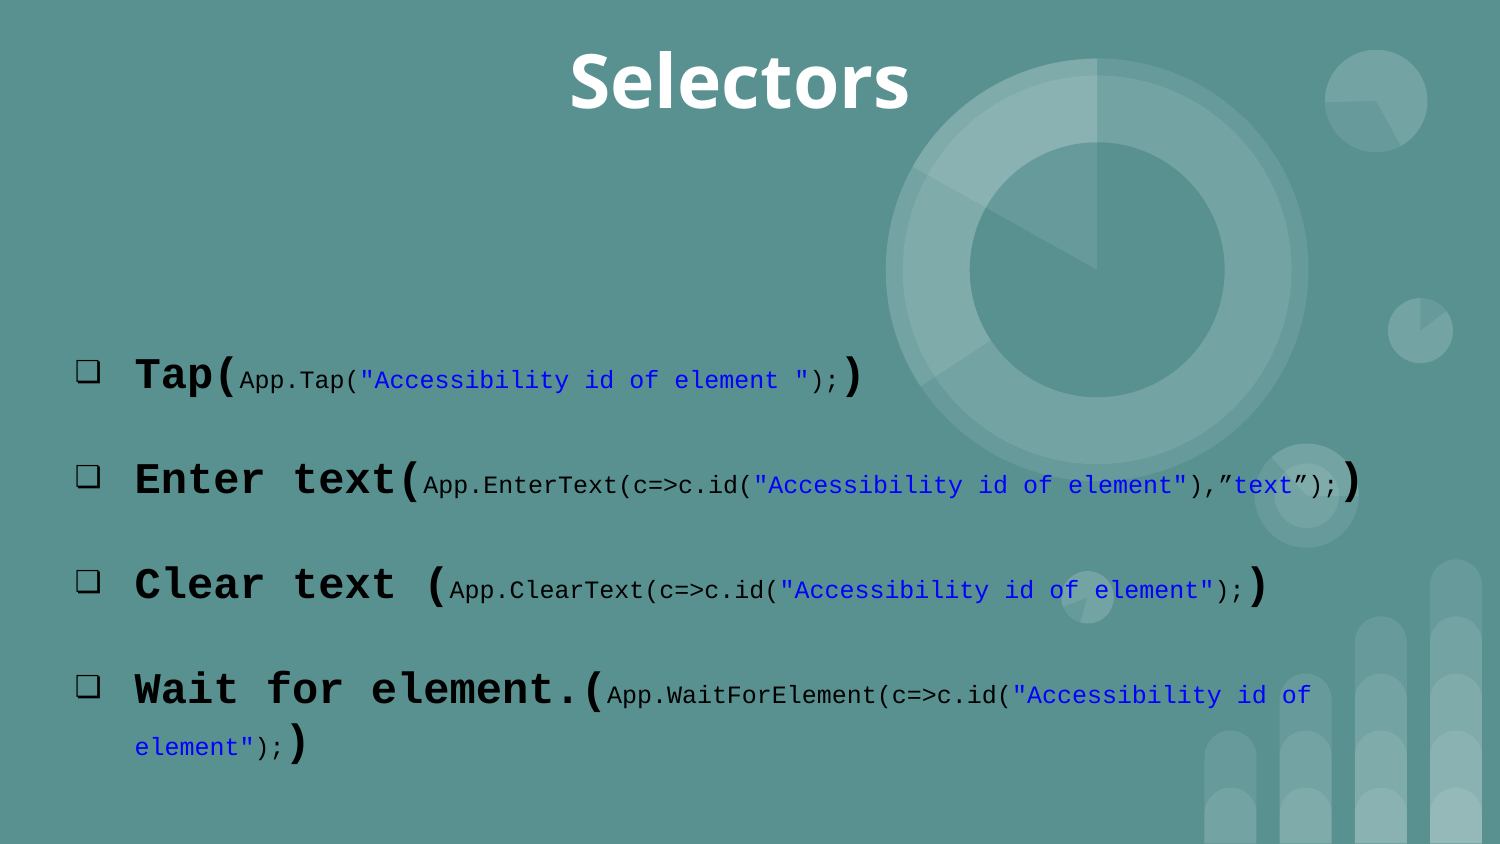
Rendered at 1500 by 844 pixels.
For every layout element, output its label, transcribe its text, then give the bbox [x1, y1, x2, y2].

title Selectors [0, 0, 1500, 158]
text_box Tap(App.Tap("Accessibility id of element ");) Enter text(App.EnterText(c=>c.id("Accessibility id of element"),”text”);) Clear text (App.ClearText(c=>c.id("Accessibility id of element");) Wait for element.(App.WaitForElement(c=>c.id("Accessibility id of element");) [44, 224, 1500, 815]
